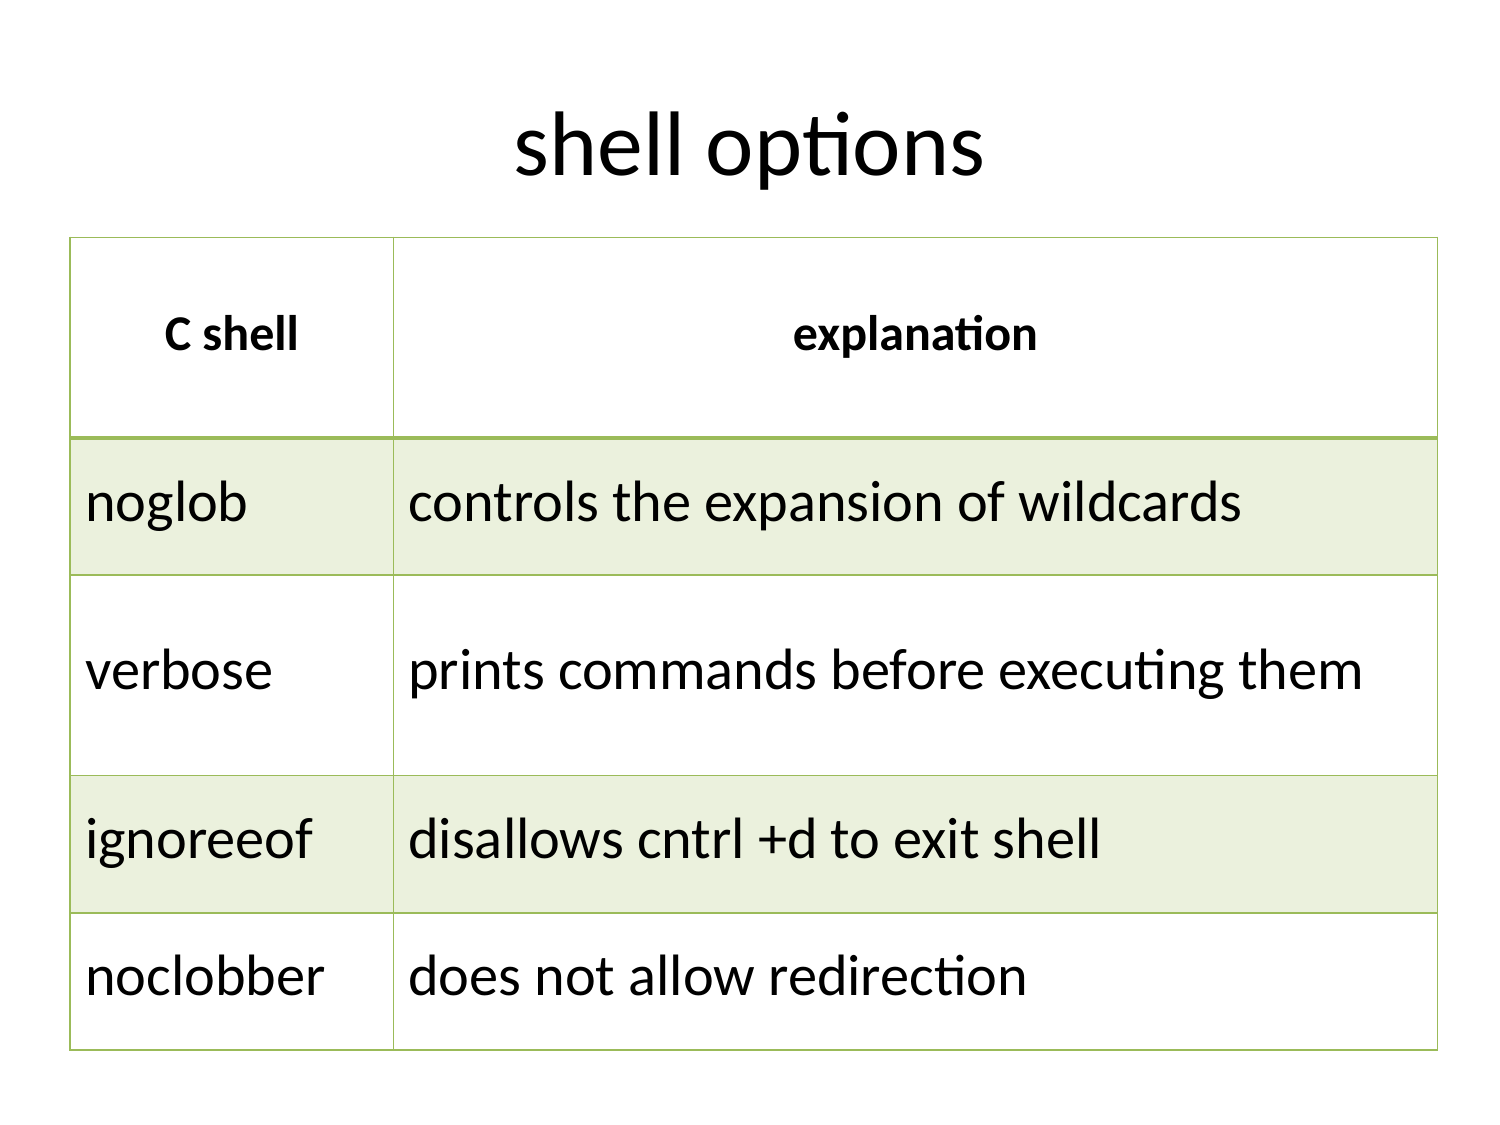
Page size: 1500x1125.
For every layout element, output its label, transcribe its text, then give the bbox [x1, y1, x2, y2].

table_cell does not allow redirection [394, 914, 1437, 1049]
table_cell ignoreeof [71, 776, 393, 912]
table_cell prints commands before executing them [394, 576, 1437, 775]
table_cell controls the expansion of wildcards [394, 440, 1437, 574]
table_cell noglob [71, 440, 393, 574]
table_header C shell [71, 238, 393, 436]
table_cell noclobber [71, 914, 393, 1049]
table_header explanation [394, 238, 1437, 436]
table_cell disallows cntrl +d to exit shell [394, 776, 1437, 912]
table_cell verbose [71, 576, 393, 775]
title shell options [75, 45, 1425, 233]
